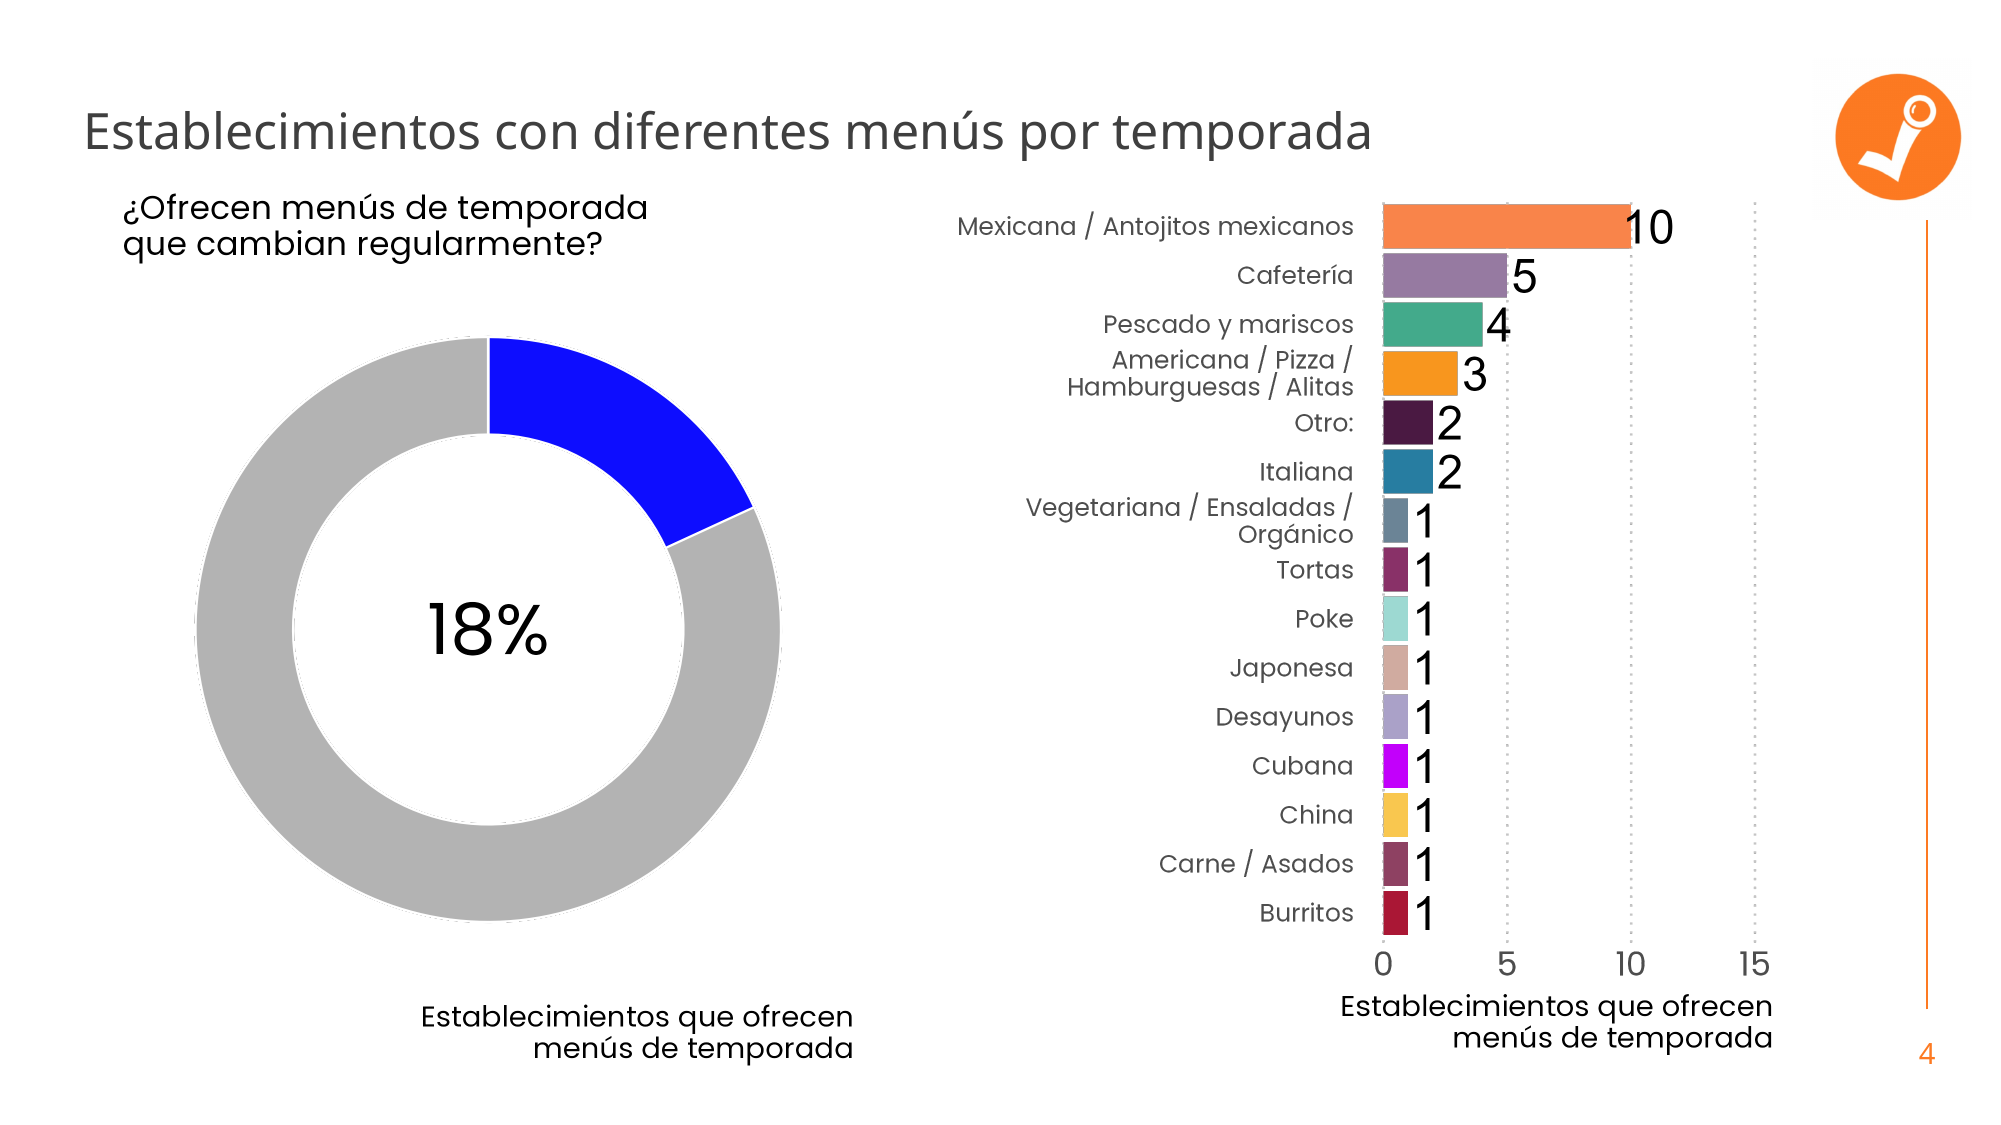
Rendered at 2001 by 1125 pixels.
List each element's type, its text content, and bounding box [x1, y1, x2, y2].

picture [945, 185, 1785, 1068]
picture [1812, 58, 1972, 220]
title Establecimientos con diferentes menús por temporada [68, 59, 1787, 207]
picture [68, 184, 909, 1067]
